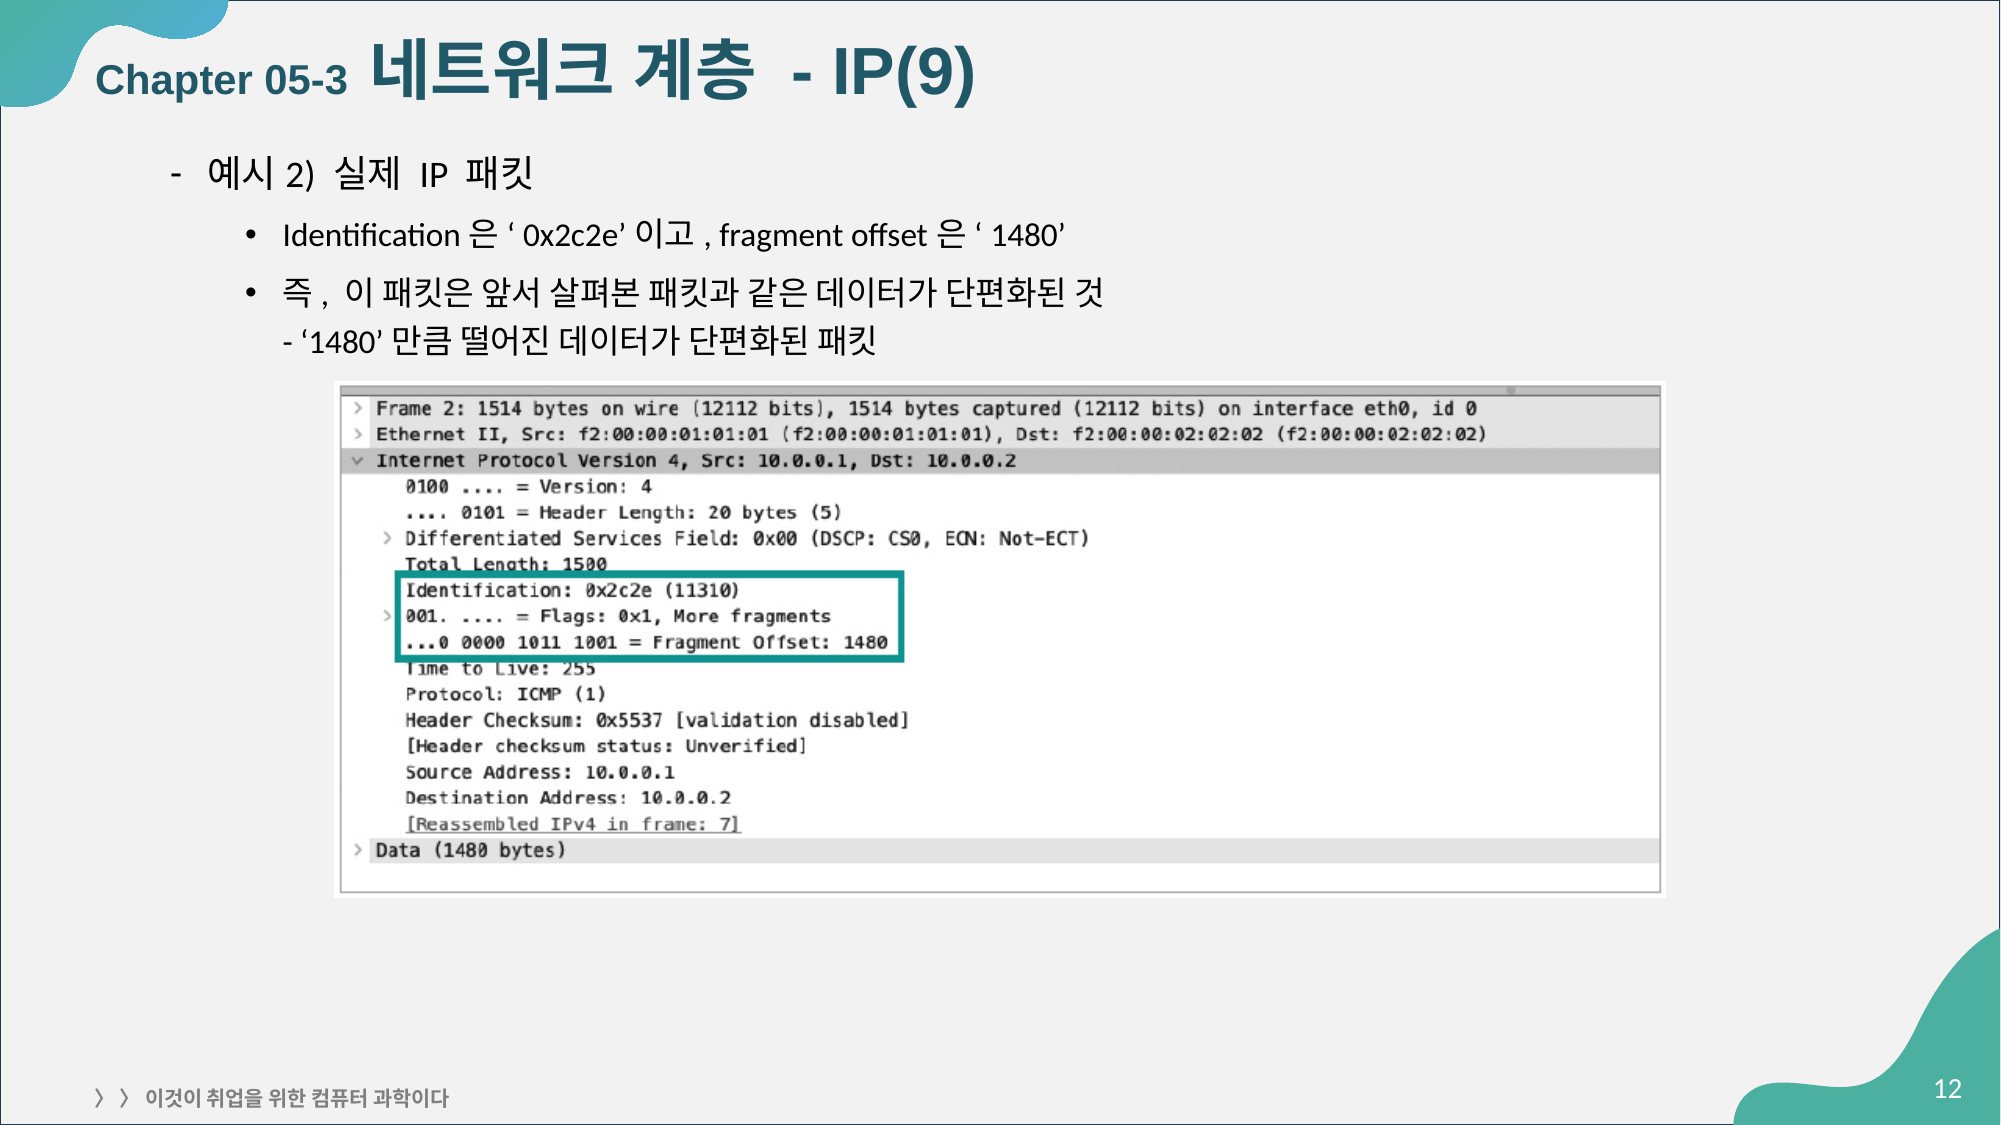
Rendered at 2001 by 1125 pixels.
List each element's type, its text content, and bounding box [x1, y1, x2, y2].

title Chapter 05-3 네트워크 계층 - IP(9) [79, 17, 1931, 128]
footer 〉 〉 이것이 취업을 위한 컴퓨터 과학이다 [79, 1078, 755, 1114]
picture [334, 381, 1666, 898]
list 예시2) 실제 IP 패킷 Identification은 ‘0x2c2e’이고, fragment offset은 ‘1480’ 즉, 이 패킷은 앞서 살펴본 패킷과 같은 데이터가 단편화된 것 - ‘1480’만큼 떨어진 데이터가 단편화된 패킷 [79, 133, 1931, 1035]
slide_number ‹#› [1917, 1061, 1984, 1122]
